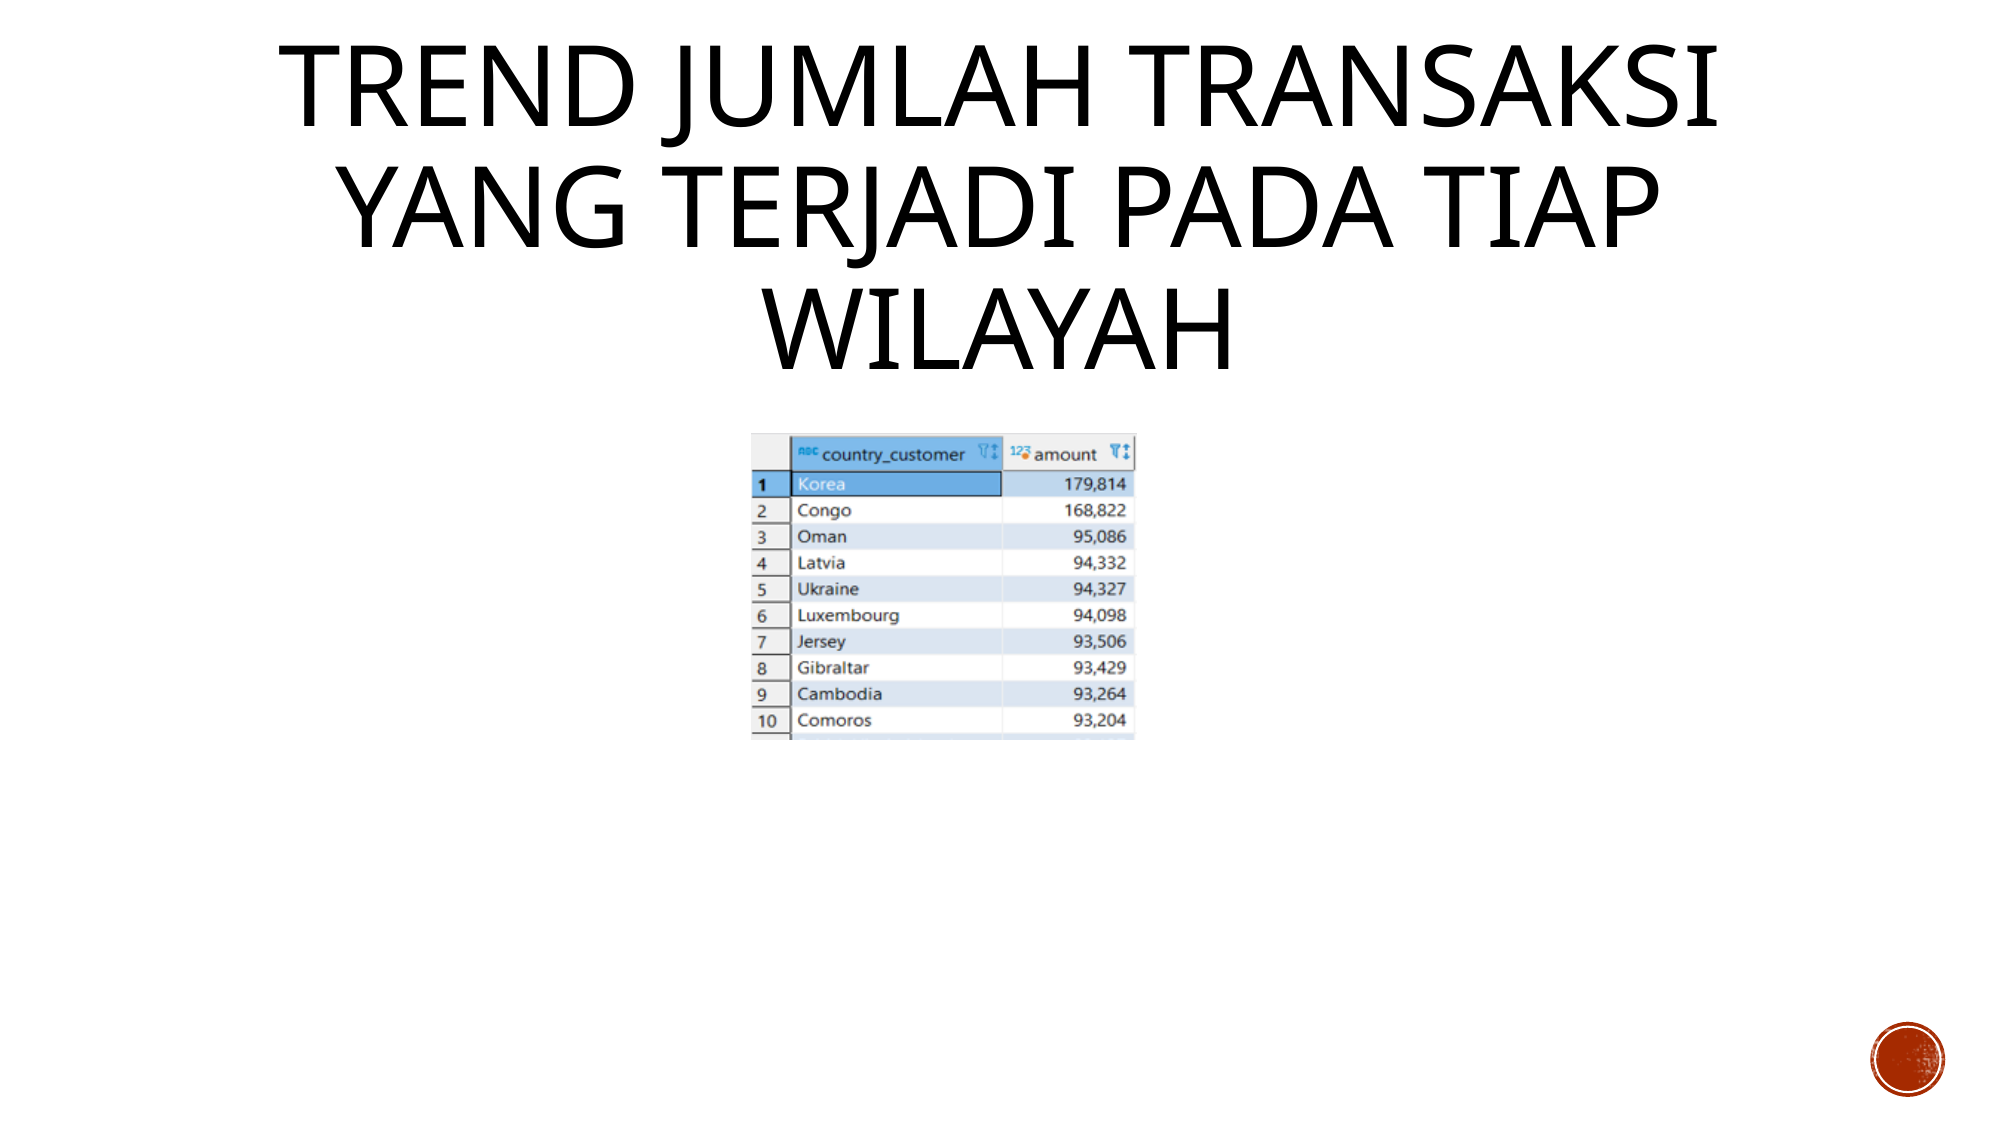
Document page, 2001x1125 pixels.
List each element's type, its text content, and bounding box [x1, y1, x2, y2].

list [755, 436, 1135, 738]
title TREND jumlah transaksi yang terjadi pada tiap wilayah [175, 79, 1826, 344]
